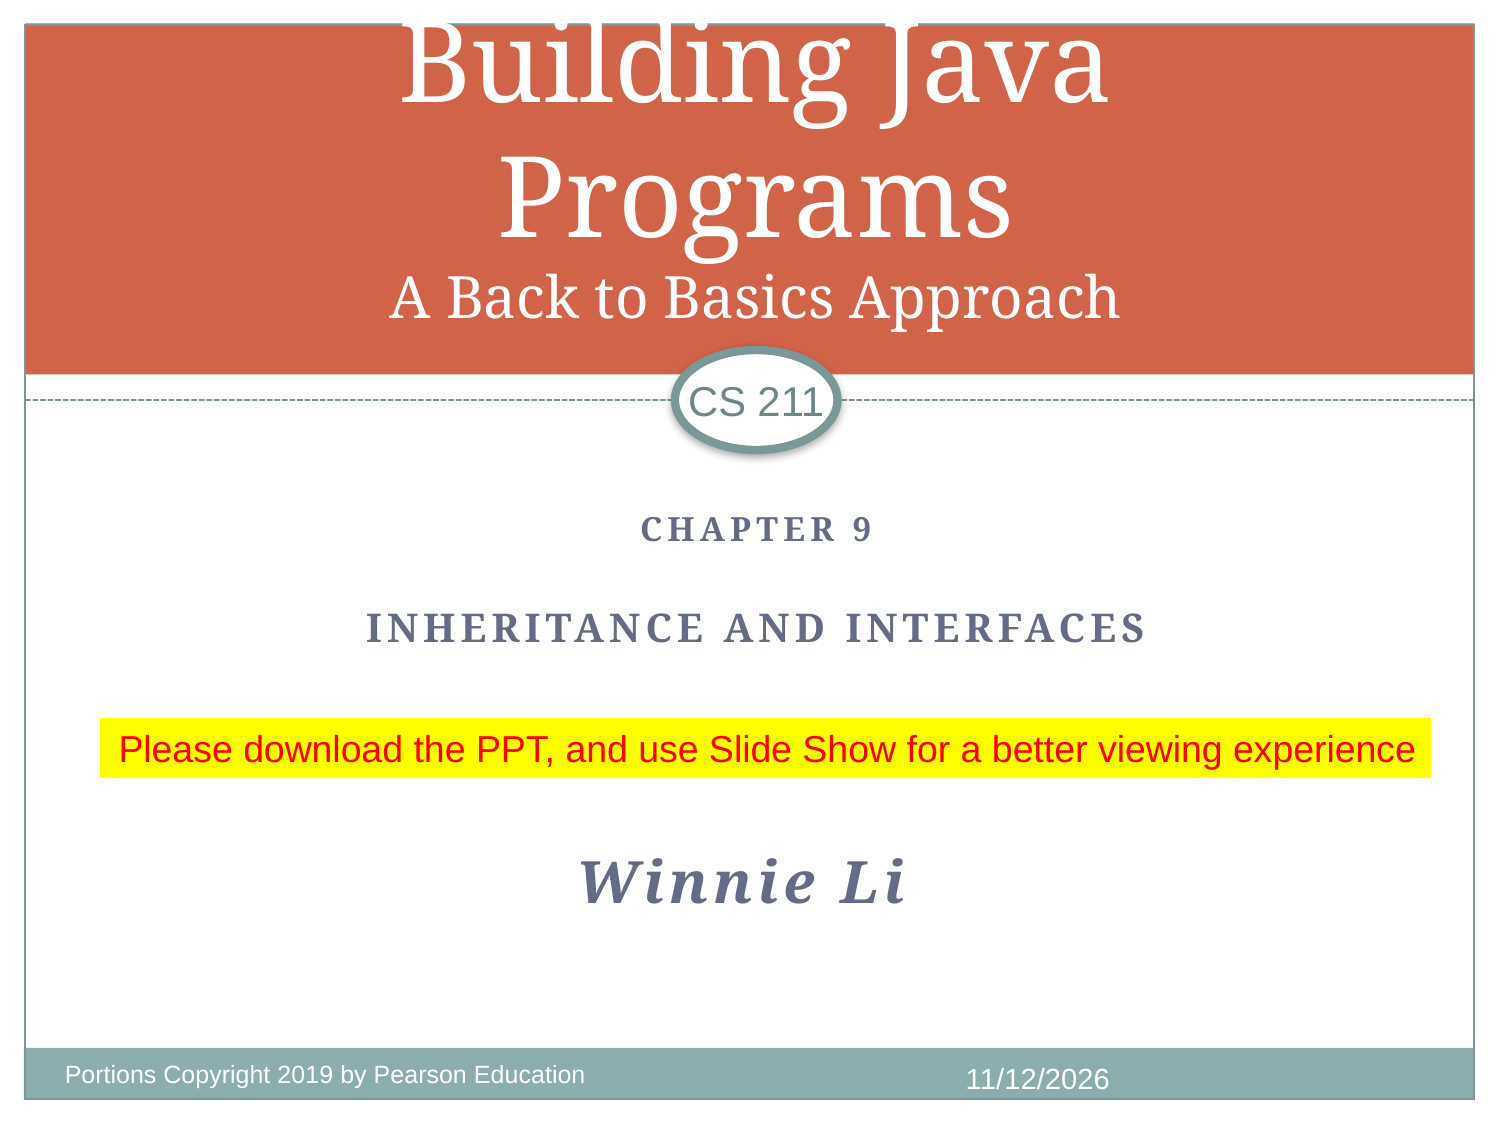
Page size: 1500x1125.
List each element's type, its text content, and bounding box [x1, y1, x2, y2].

title Building Java Programs A Back to Basics Approach [118, 87, 1394, 338]
text_box Please download the PPT, and use Slide Show for a better viewing experience [99, 718, 1431, 778]
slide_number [875, 1052, 1125, 1113]
text_box Winnie Li [218, 837, 1282, 963]
list CHAPTER 9 Inheritance and Interfaces [224, 500, 1288, 718]
footer Portions Copyright 2019 by Pearson Education [50, 1051, 625, 1112]
slide_number CS 211 [675, 362, 838, 438]
